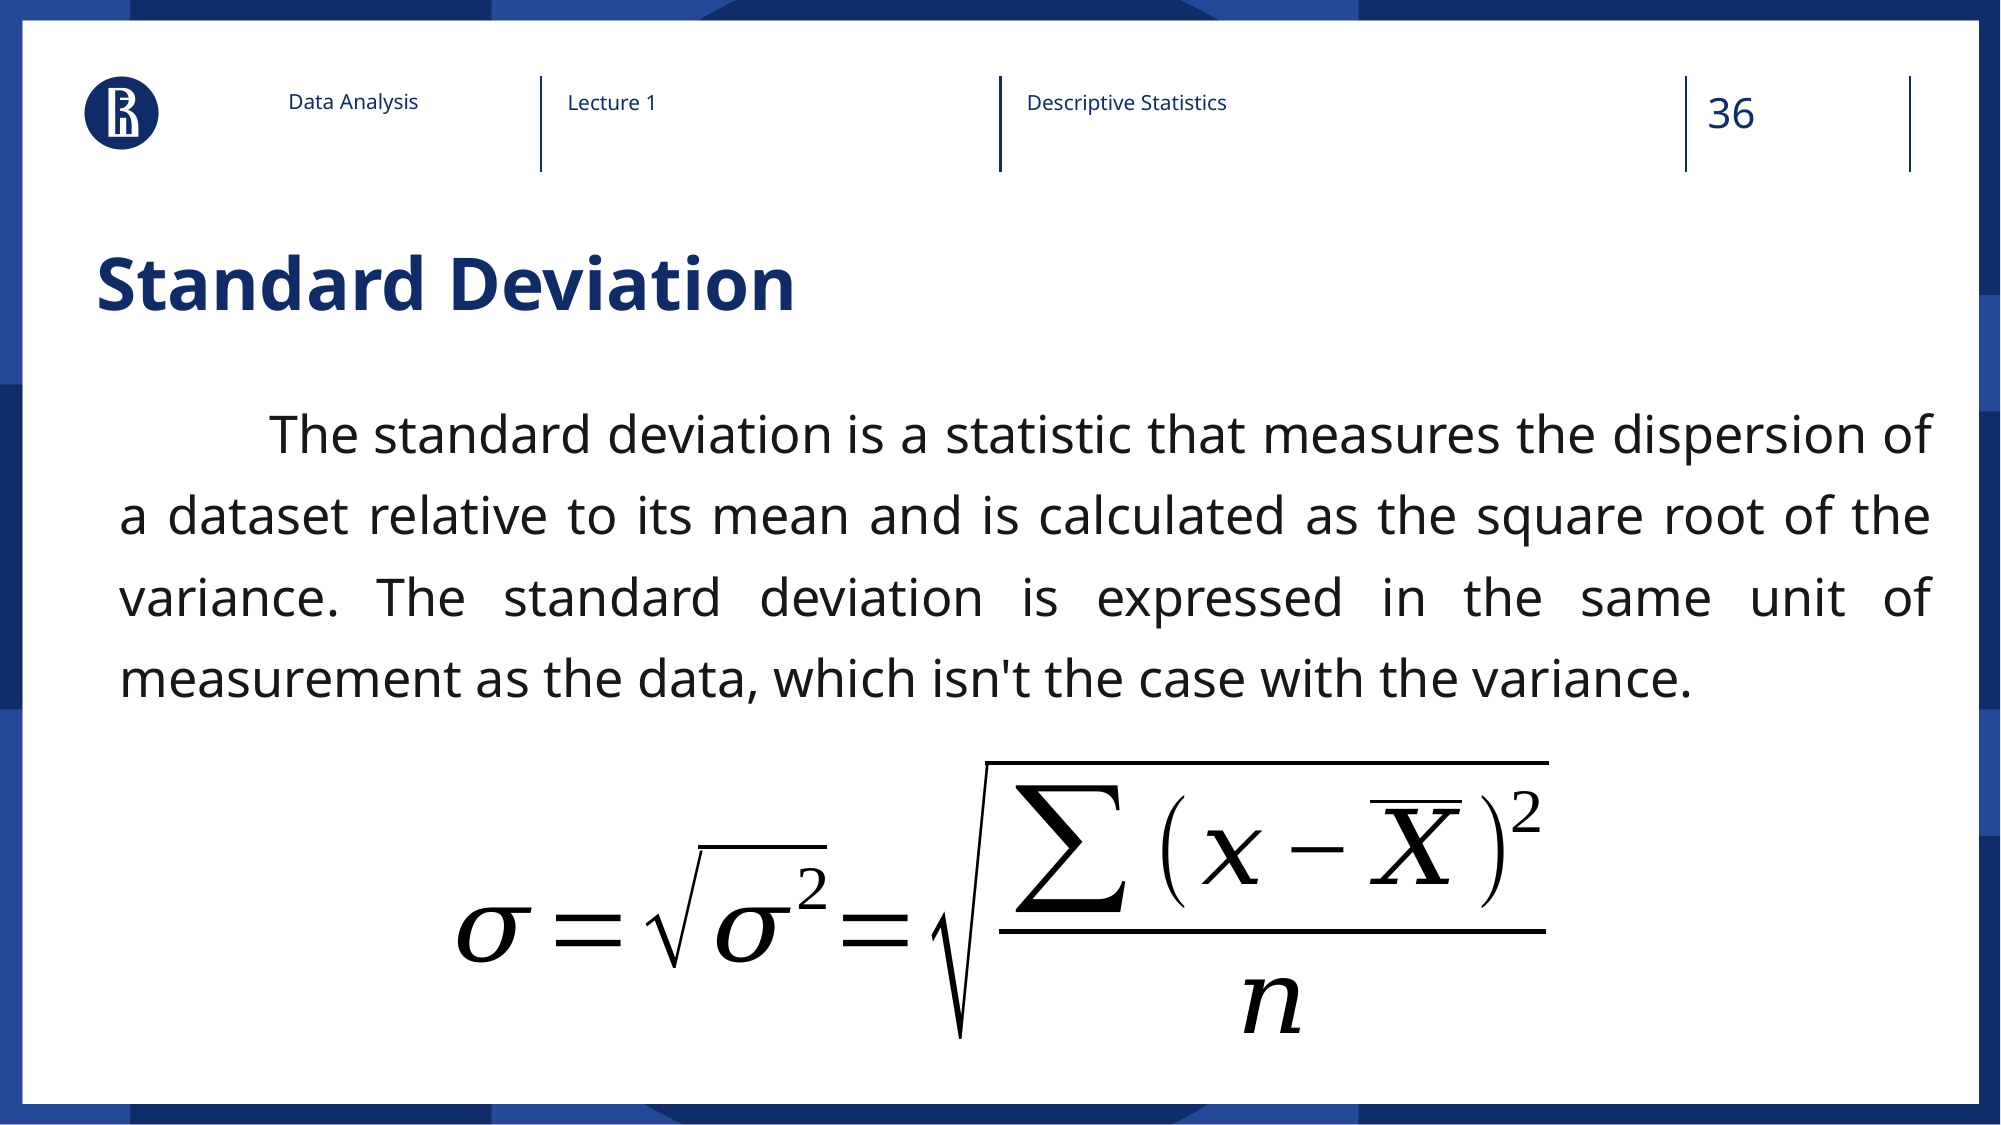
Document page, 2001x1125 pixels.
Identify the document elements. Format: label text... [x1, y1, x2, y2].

list The standard deviation is a statistic that measures the dispersion of a dataset relative to its mean and is calculated as the square root of the variance. The standard deviation is expressed in the same unit of measurement as the data, which isn't the case with the variance. [119, 383, 1934, 748]
title Standard Deviation [96, 237, 1911, 365]
list Data Analysis [187, 88, 520, 157]
list Lecture 1 [567, 90, 907, 157]
list Descriptive Statistics [1026, 90, 1367, 157]
picture [0, 0, 2001, 1125]
